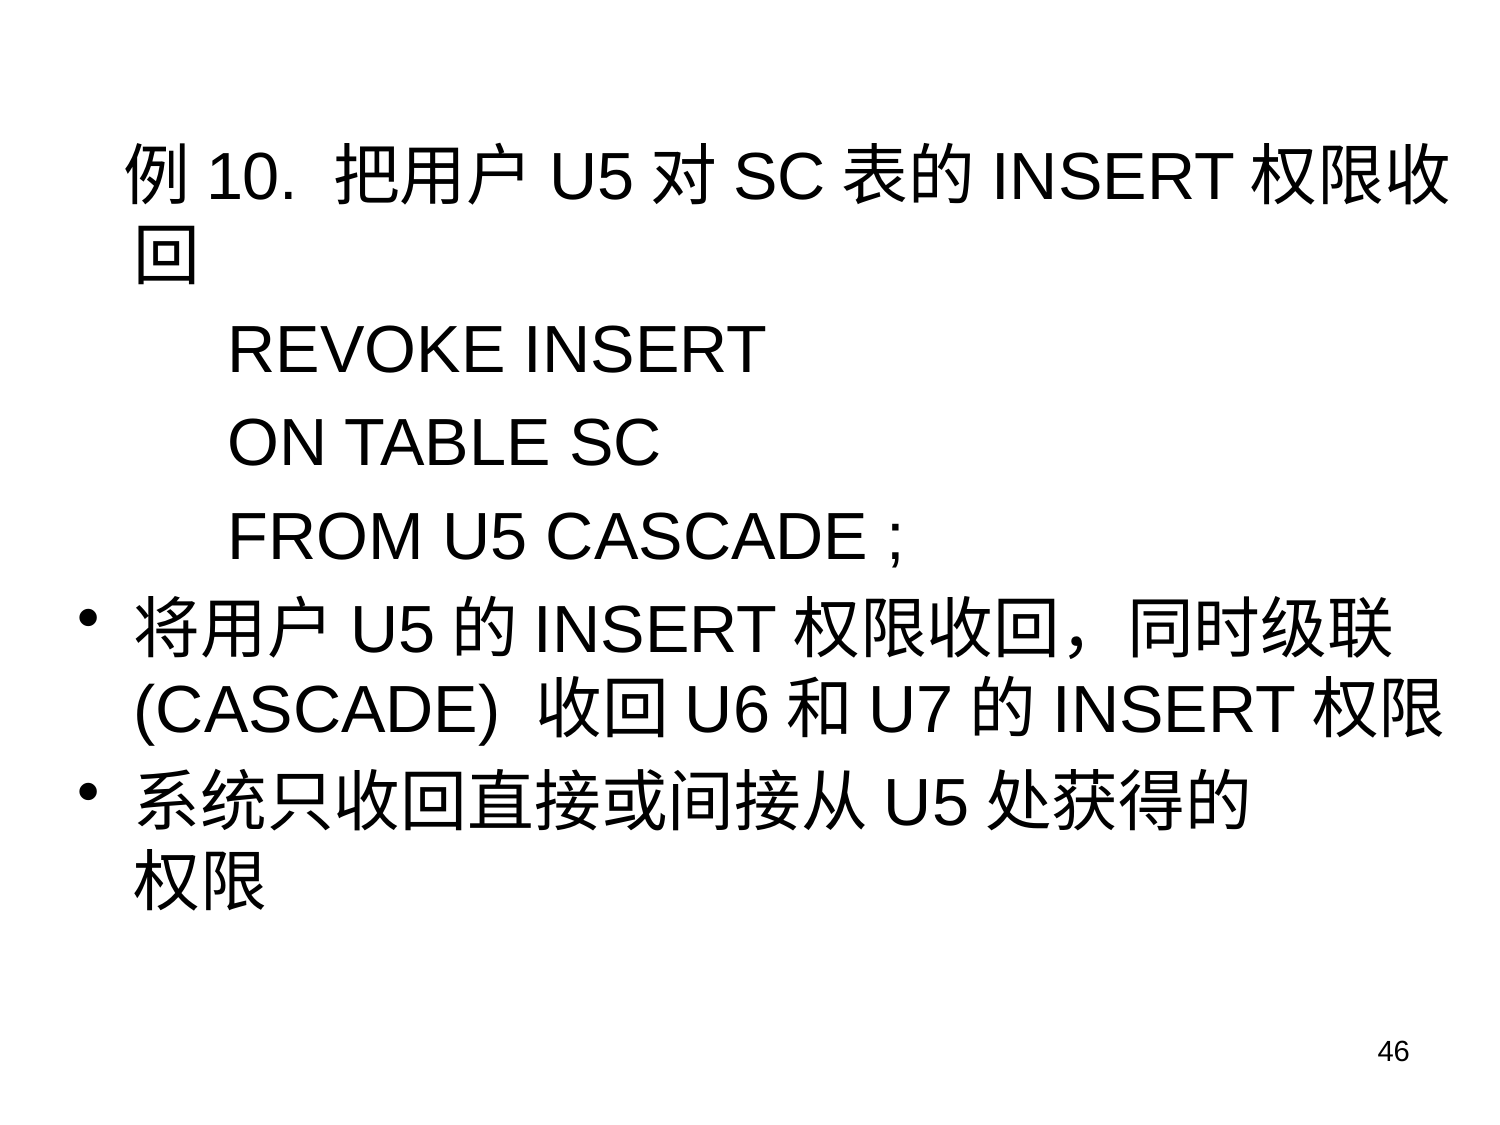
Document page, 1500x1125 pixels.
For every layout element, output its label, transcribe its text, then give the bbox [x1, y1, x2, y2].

list 例10. 把用户U5对SC表的INSERT权限收回 REVOKE INSERT ON TABLE SC FROM U5 CASCADE ; 将用户U5的INSERT权限收回，同时级联 (CASCADE) 收回U6和U7的INSERT权限 系统只收回直接或间接从U5处获得的 权限 [62, 125, 1475, 1125]
